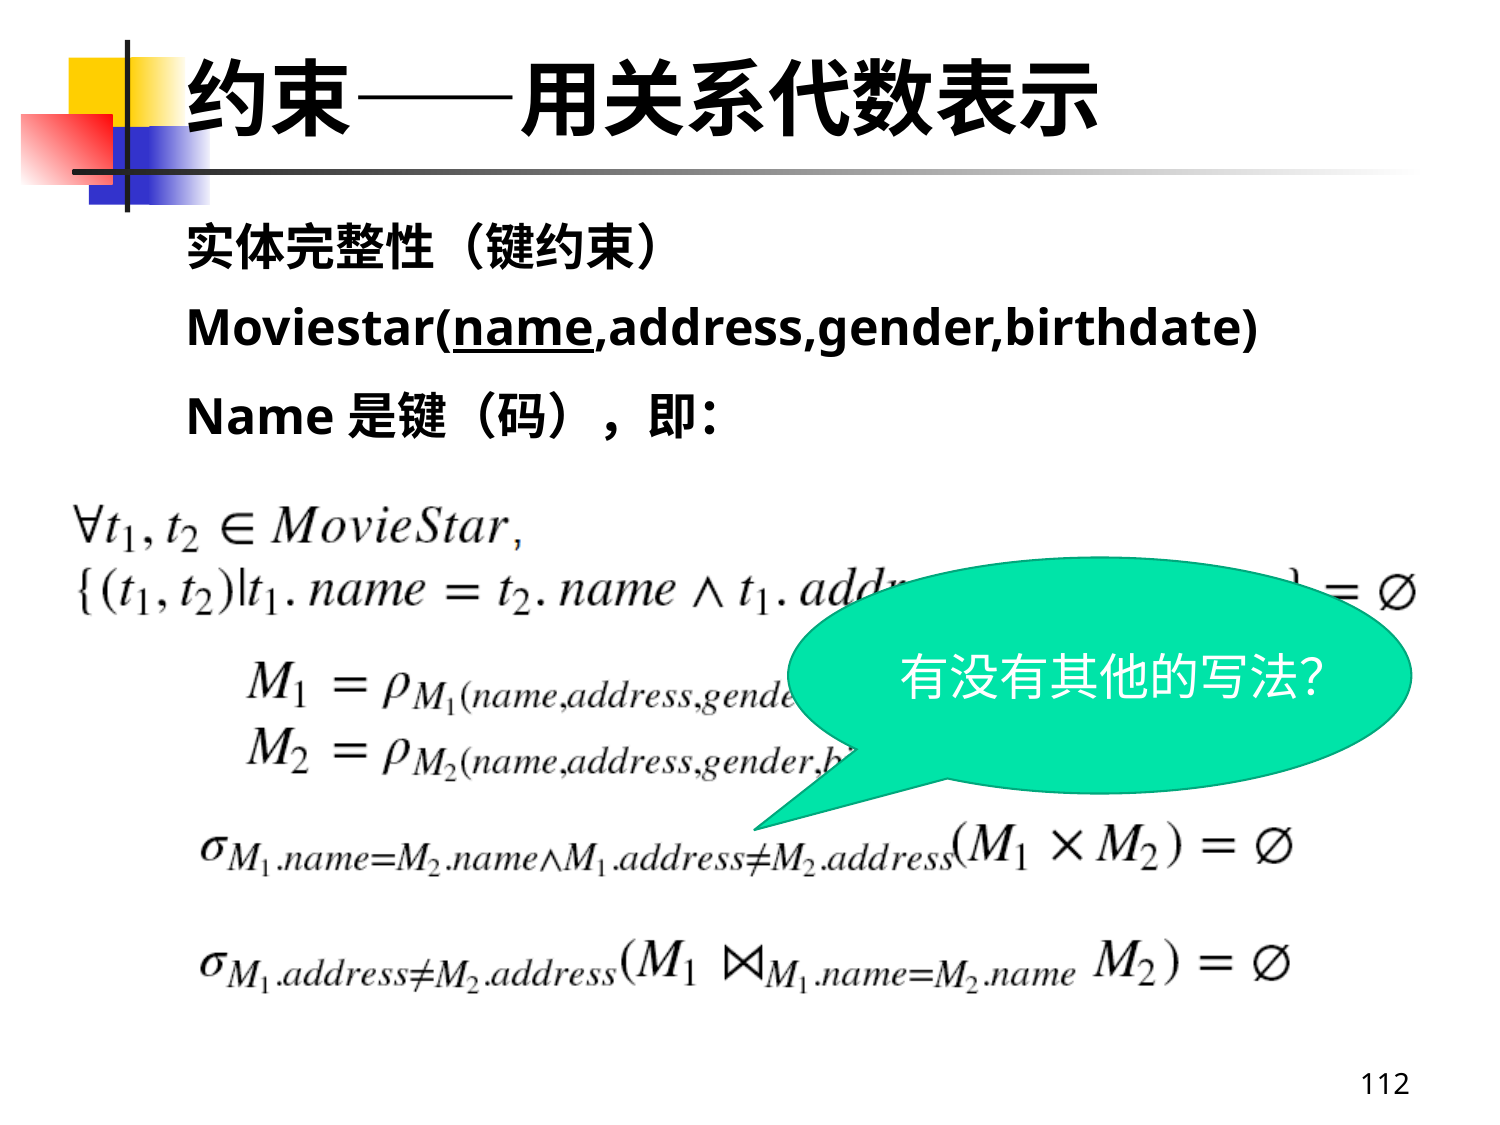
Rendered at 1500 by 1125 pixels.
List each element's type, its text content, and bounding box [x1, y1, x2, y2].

text_box 有没有其他的写法？ [1265, 645, 1413, 777]
slide_number 112 [1112, 1037, 1426, 1113]
title 约束——用关系代数表示 [170, 15, 1412, 154]
text_box Name是键（码），即： [171, 376, 1412, 452]
picture [53, 480, 1447, 894]
text_box 实体完整性（键约束） [171, 208, 1412, 283]
picture [182, 917, 1318, 1014]
text_box Moviestar(name,address,gender,birthdate) [171, 287, 1412, 363]
